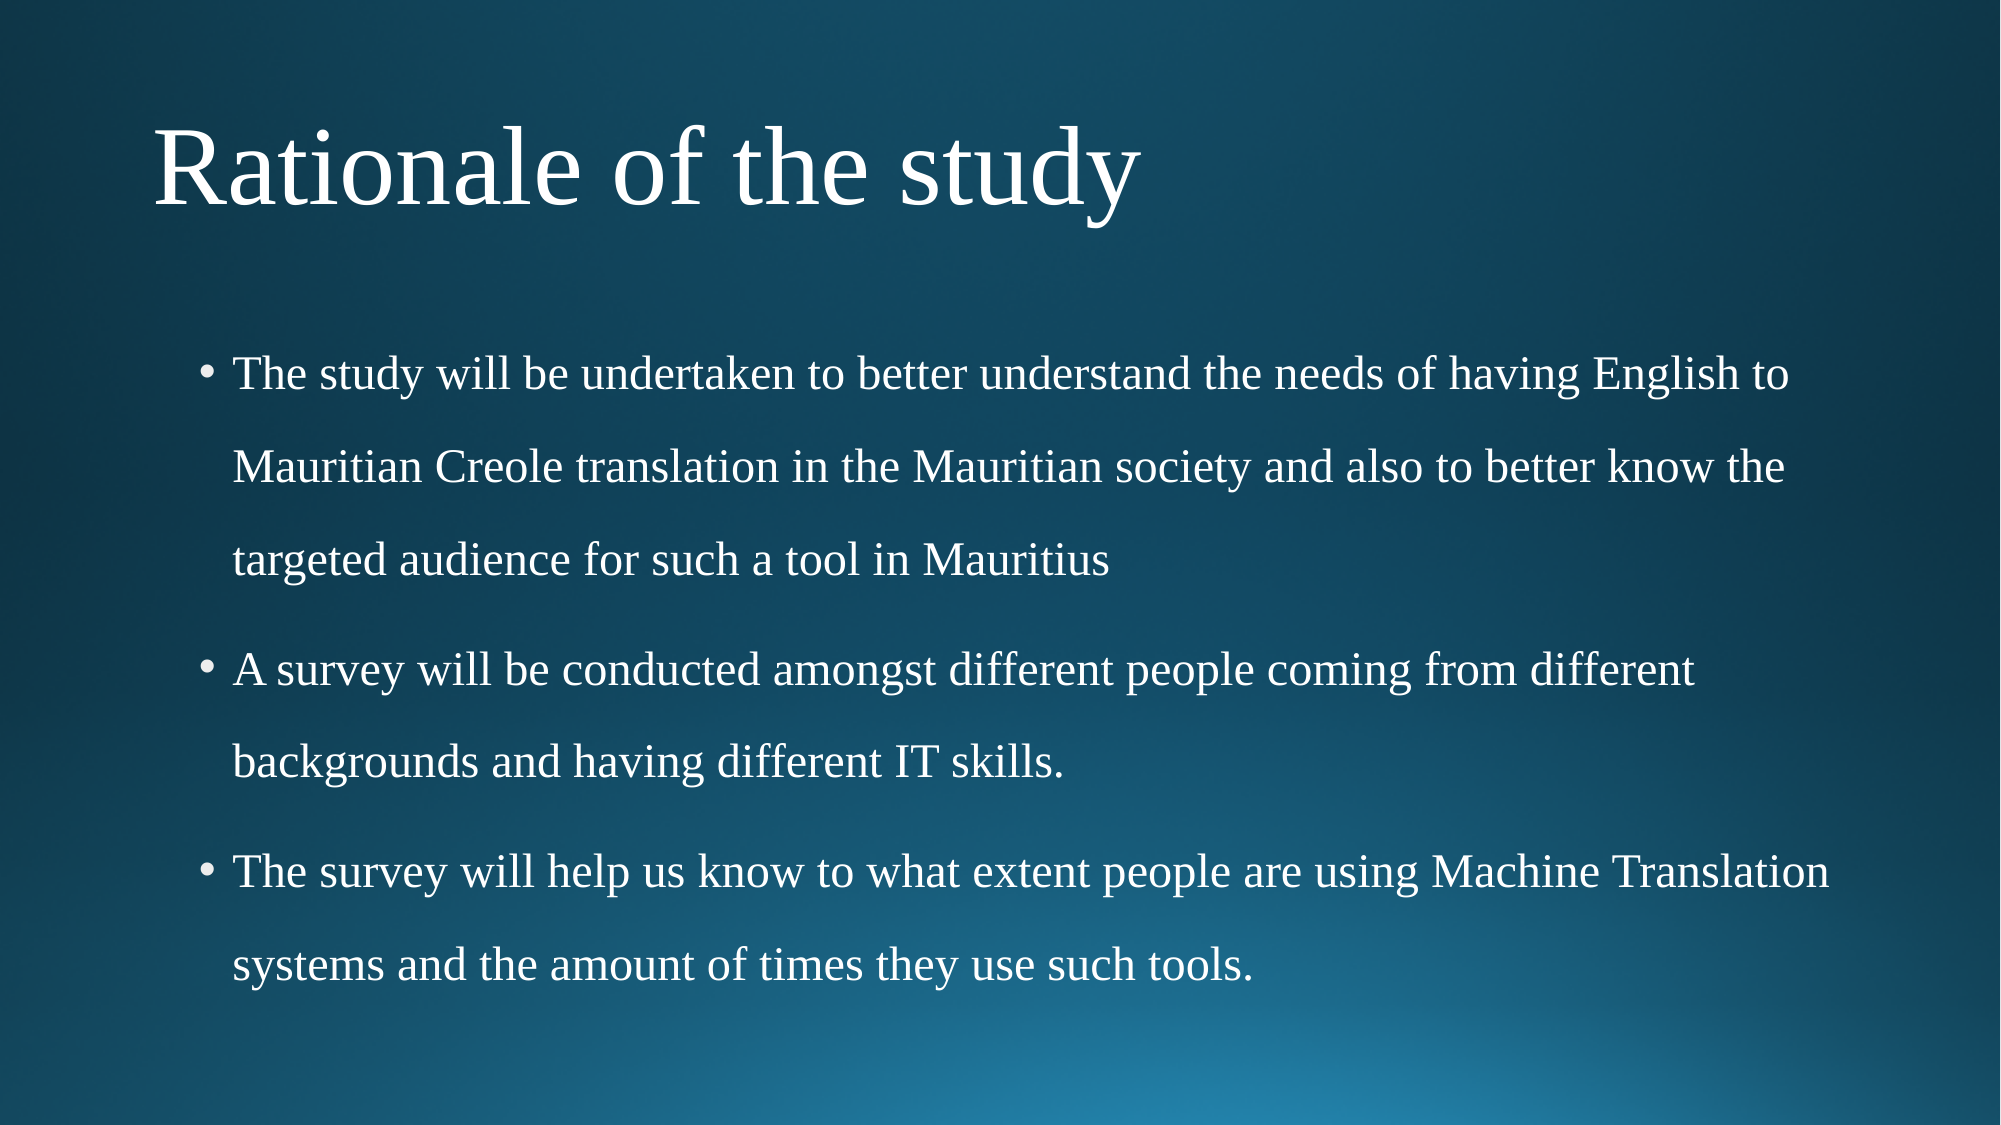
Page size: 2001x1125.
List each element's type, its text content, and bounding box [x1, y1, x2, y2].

picture [0, 0, 2001, 1125]
list The study will be undertaken to better understand the needs of having English to Mauritian Creole translation in the Mauritian society and also to better know the targeted audience for such a tool in Mauritius A survey will be conducted amongst different people coming from different backgrounds and having different IT skills. The survey will help us know to what extent people are using Machine Translation systems and the amount of times they use such tools. [183, 299, 1863, 1014]
title Rationale of the study [137, 59, 1863, 278]
